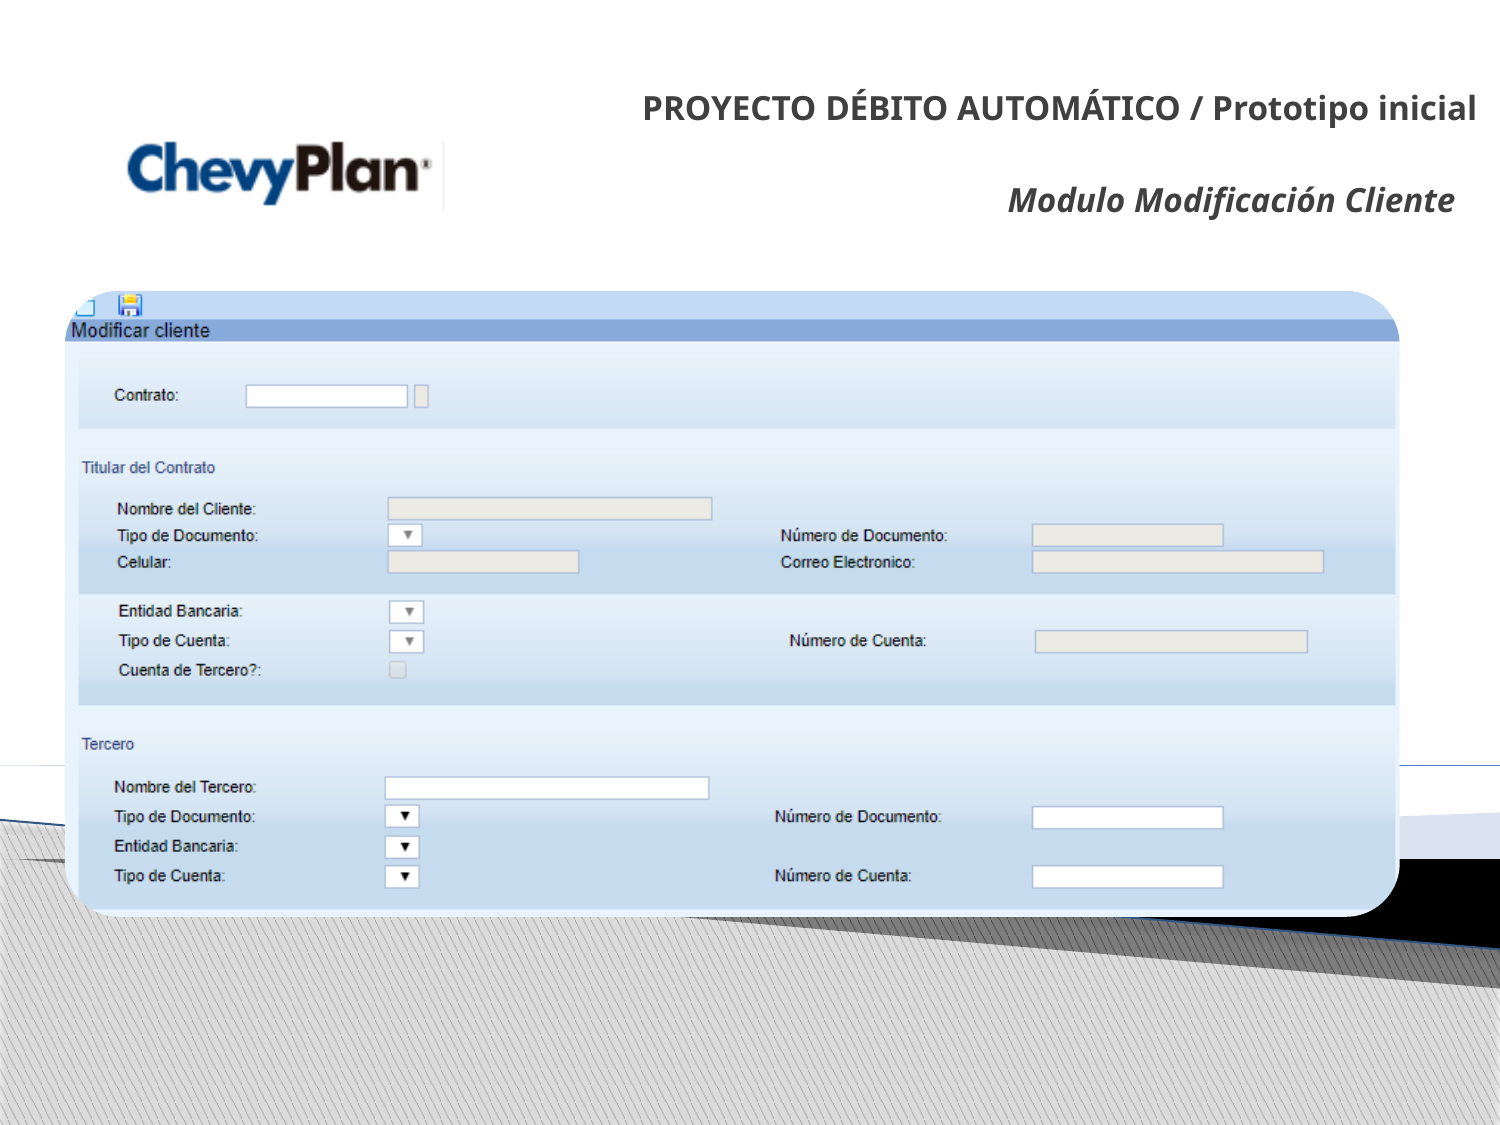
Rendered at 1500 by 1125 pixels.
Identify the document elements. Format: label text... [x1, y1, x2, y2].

picture [5, 290, 1500, 989]
text_box PROYECTO DÉBITO AUTOMÁTICO / Prototipo inicial [627, 79, 1494, 135]
picture [100, 112, 461, 232]
text_box Modulo Modificación Cliente [992, 172, 1471, 227]
